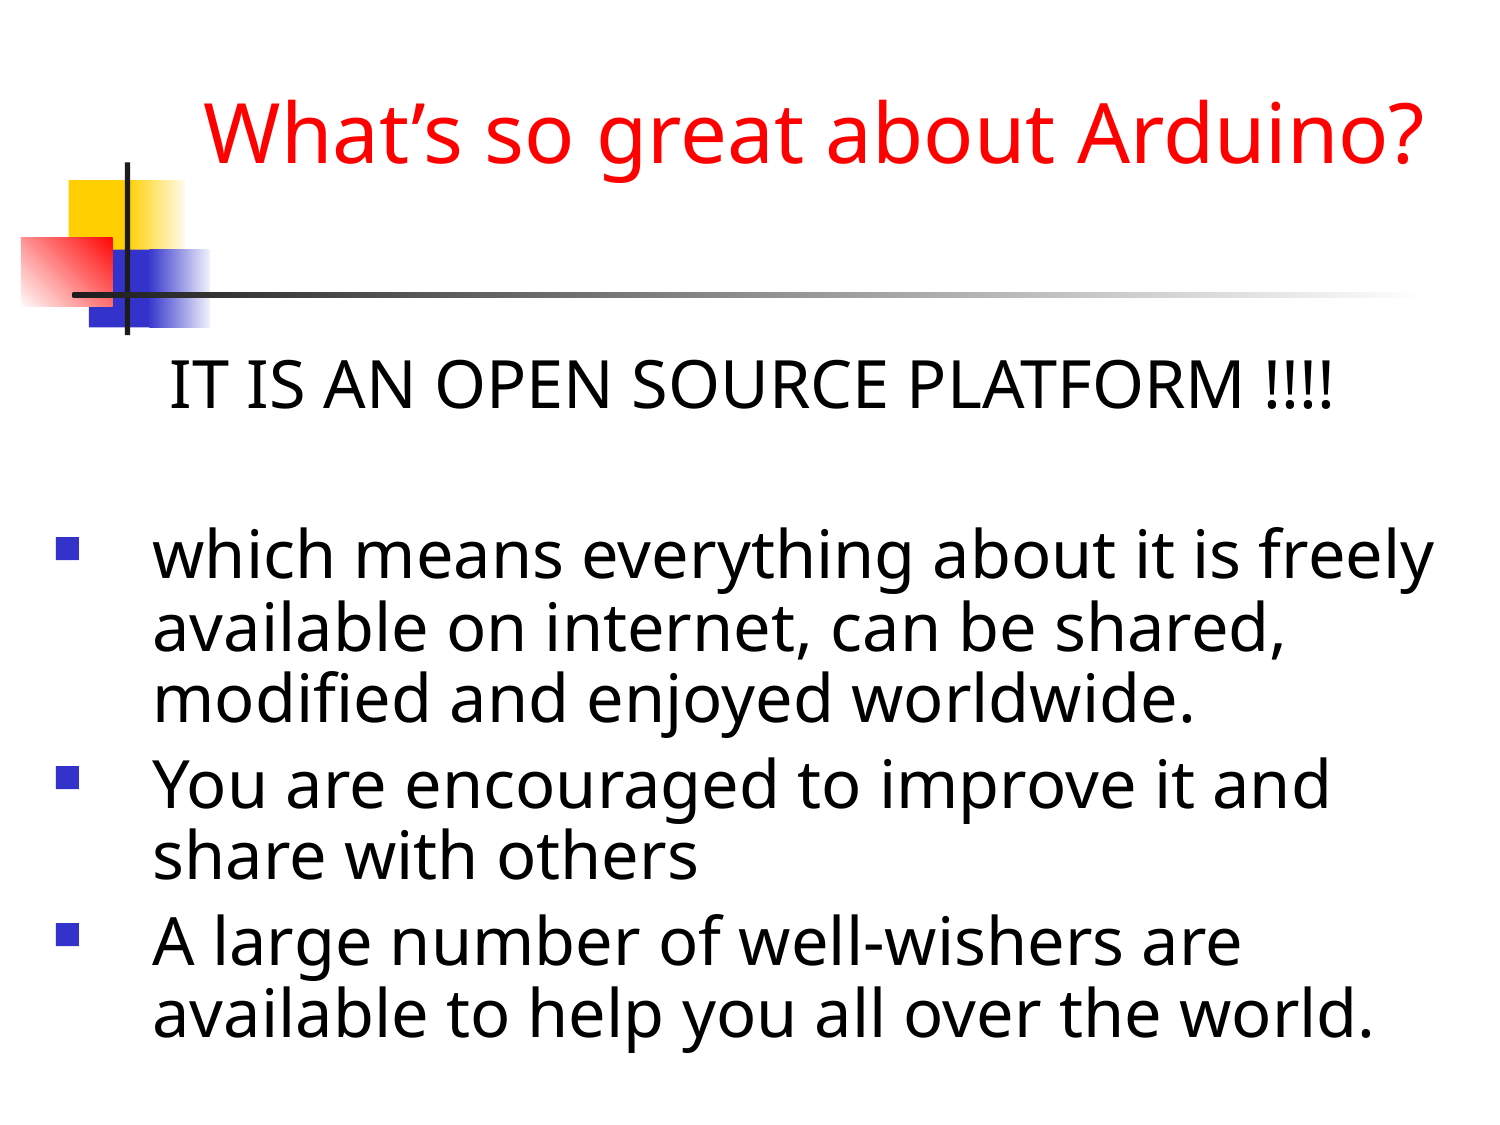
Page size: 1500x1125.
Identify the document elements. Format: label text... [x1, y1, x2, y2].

title What’s so great about Arduino? [188, 35, 1468, 188]
list IT IS AN OPEN SOURCE PLATFORM !!!! which means everything about it is freely available on internet, can be shared, modified and enjoyed worldwide. You are encouraged to improve it and share with others A large number of well-wishers are available to help you all over the world. [37, 343, 1469, 1088]
